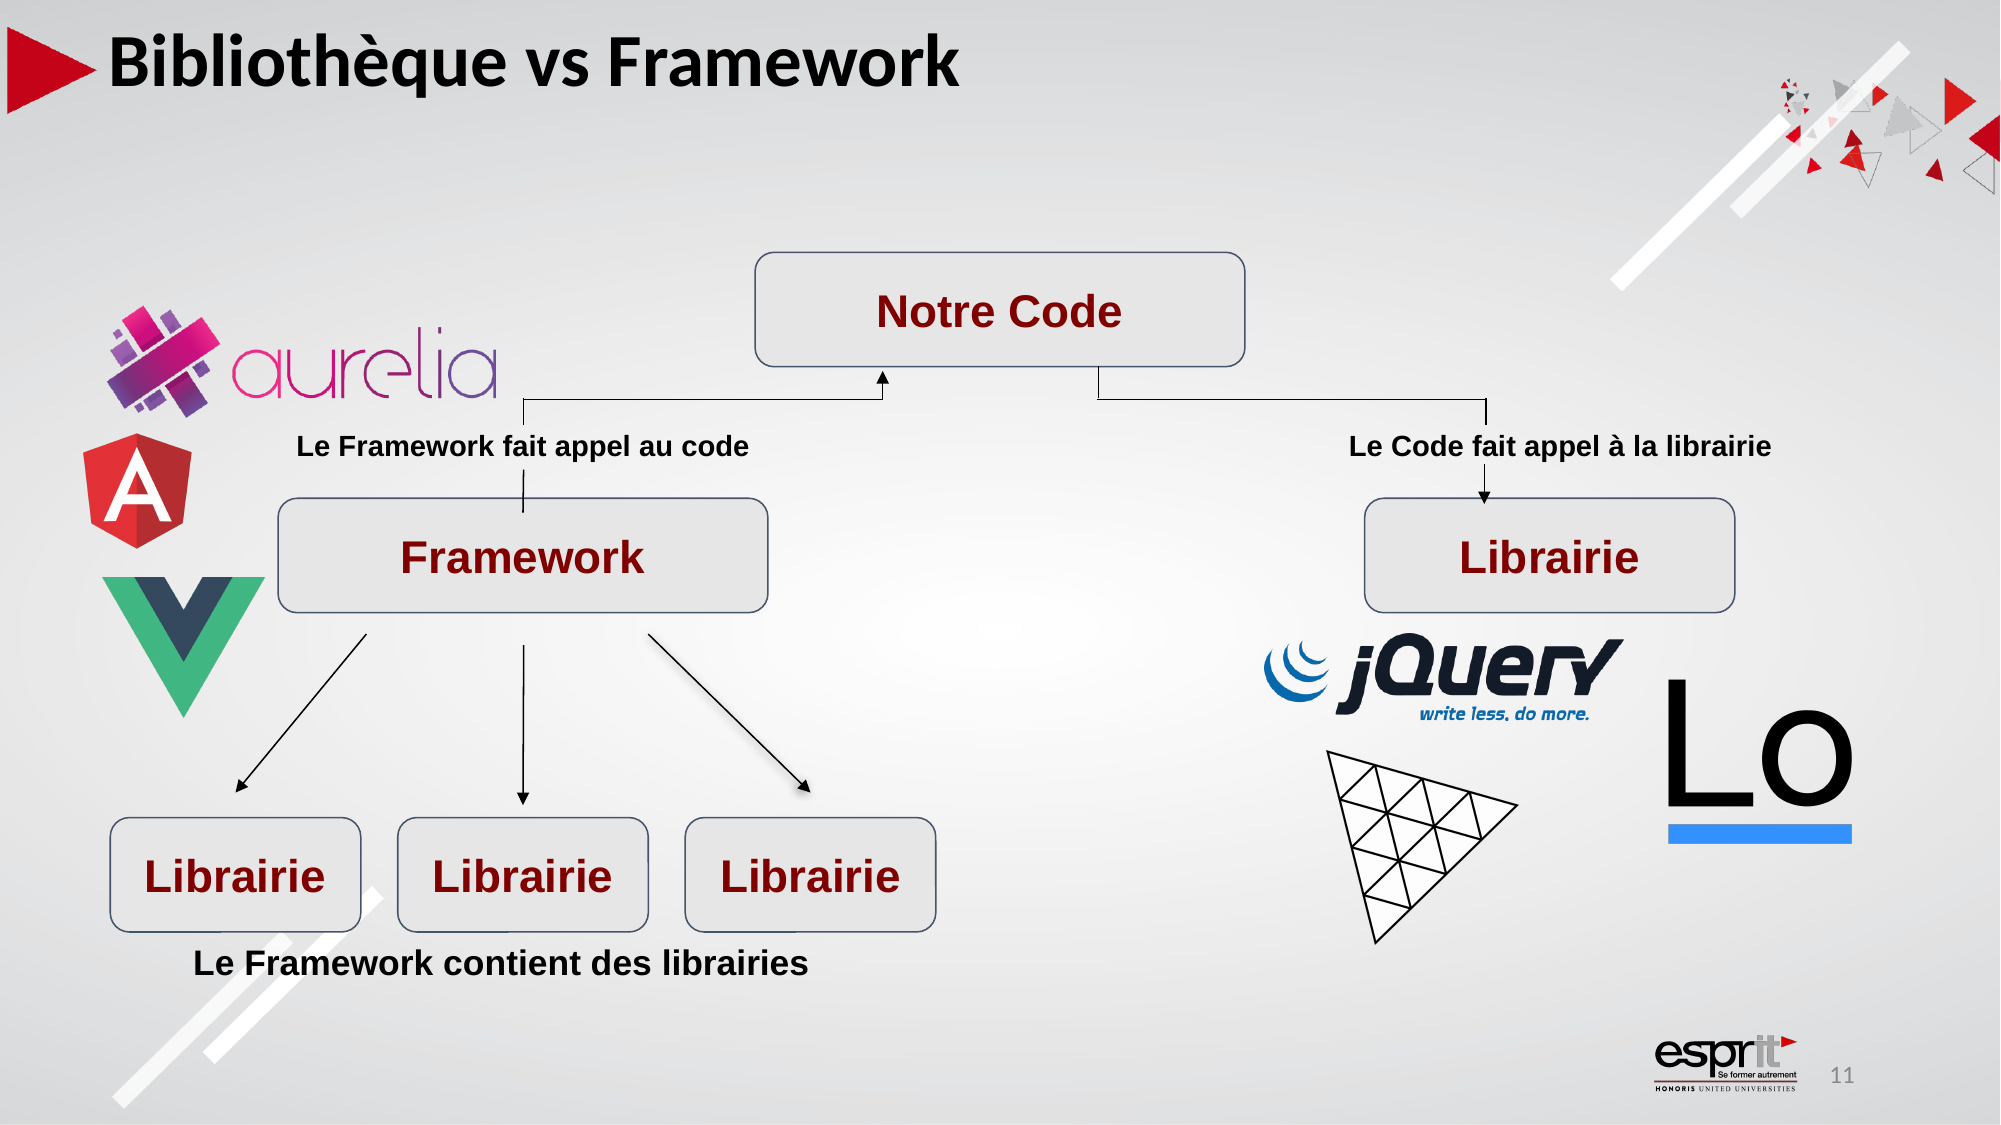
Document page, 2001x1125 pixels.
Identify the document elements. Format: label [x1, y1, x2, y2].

picture [0, 0, 2001, 1125]
text_box [1364, 497, 1736, 613]
text_box [647, 633, 811, 793]
text_box [667, 817, 953, 974]
text_box [92, 817, 378, 974]
text_box [277, 497, 769, 613]
text_box [754, 252, 1246, 367]
text_box [235, 633, 367, 793]
text_box [380, 817, 665, 974]
text_box [1609, 40, 1911, 292]
text_box [111, 982, 385, 1110]
